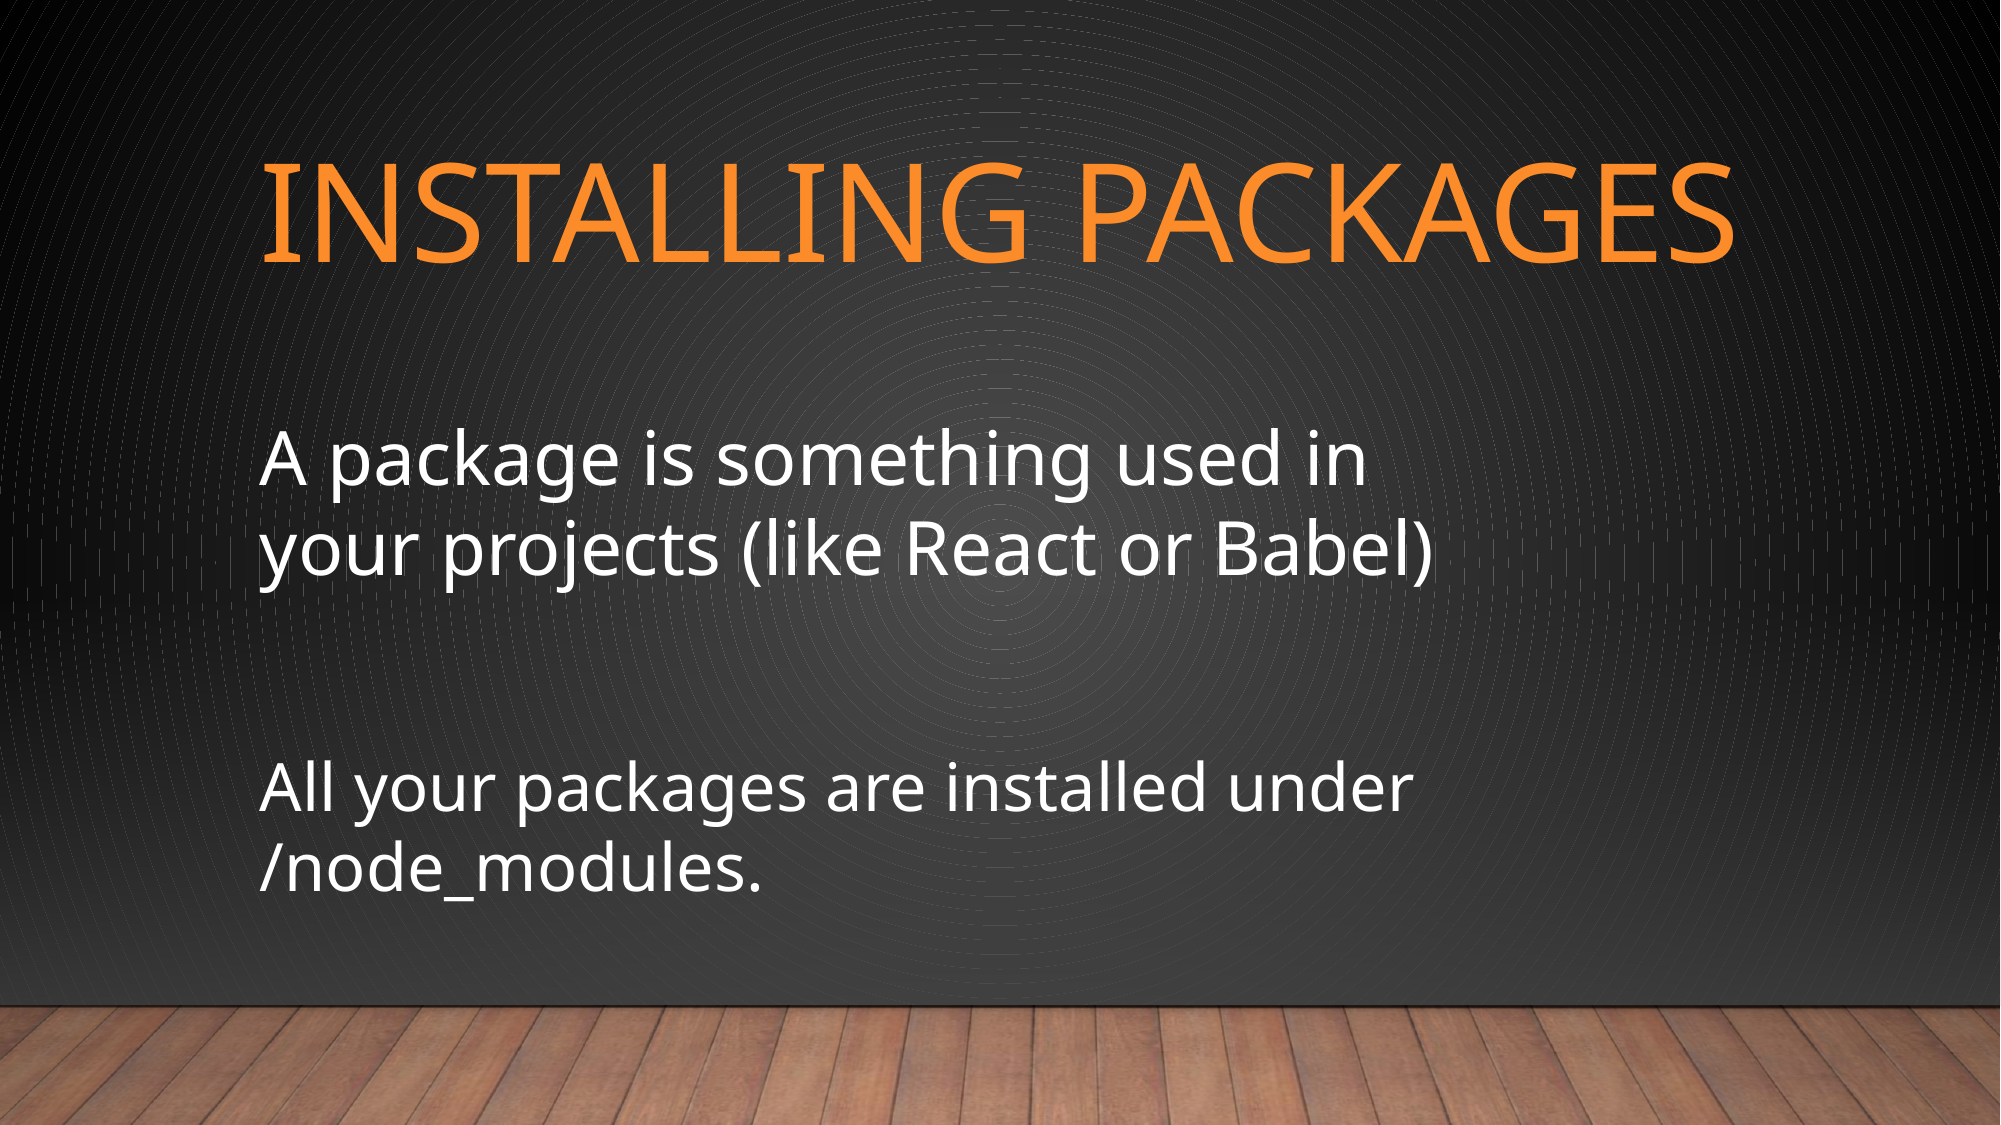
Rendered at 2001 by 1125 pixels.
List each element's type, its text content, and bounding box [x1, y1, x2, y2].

text_box All your packages are installed under /node_modules. [245, 737, 1774, 912]
title Installing packages [238, 131, 1763, 305]
text_box A package is something used in your projects (like React or Babel) [245, 402, 1760, 598]
picture [0, 1005, 2000, 1125]
